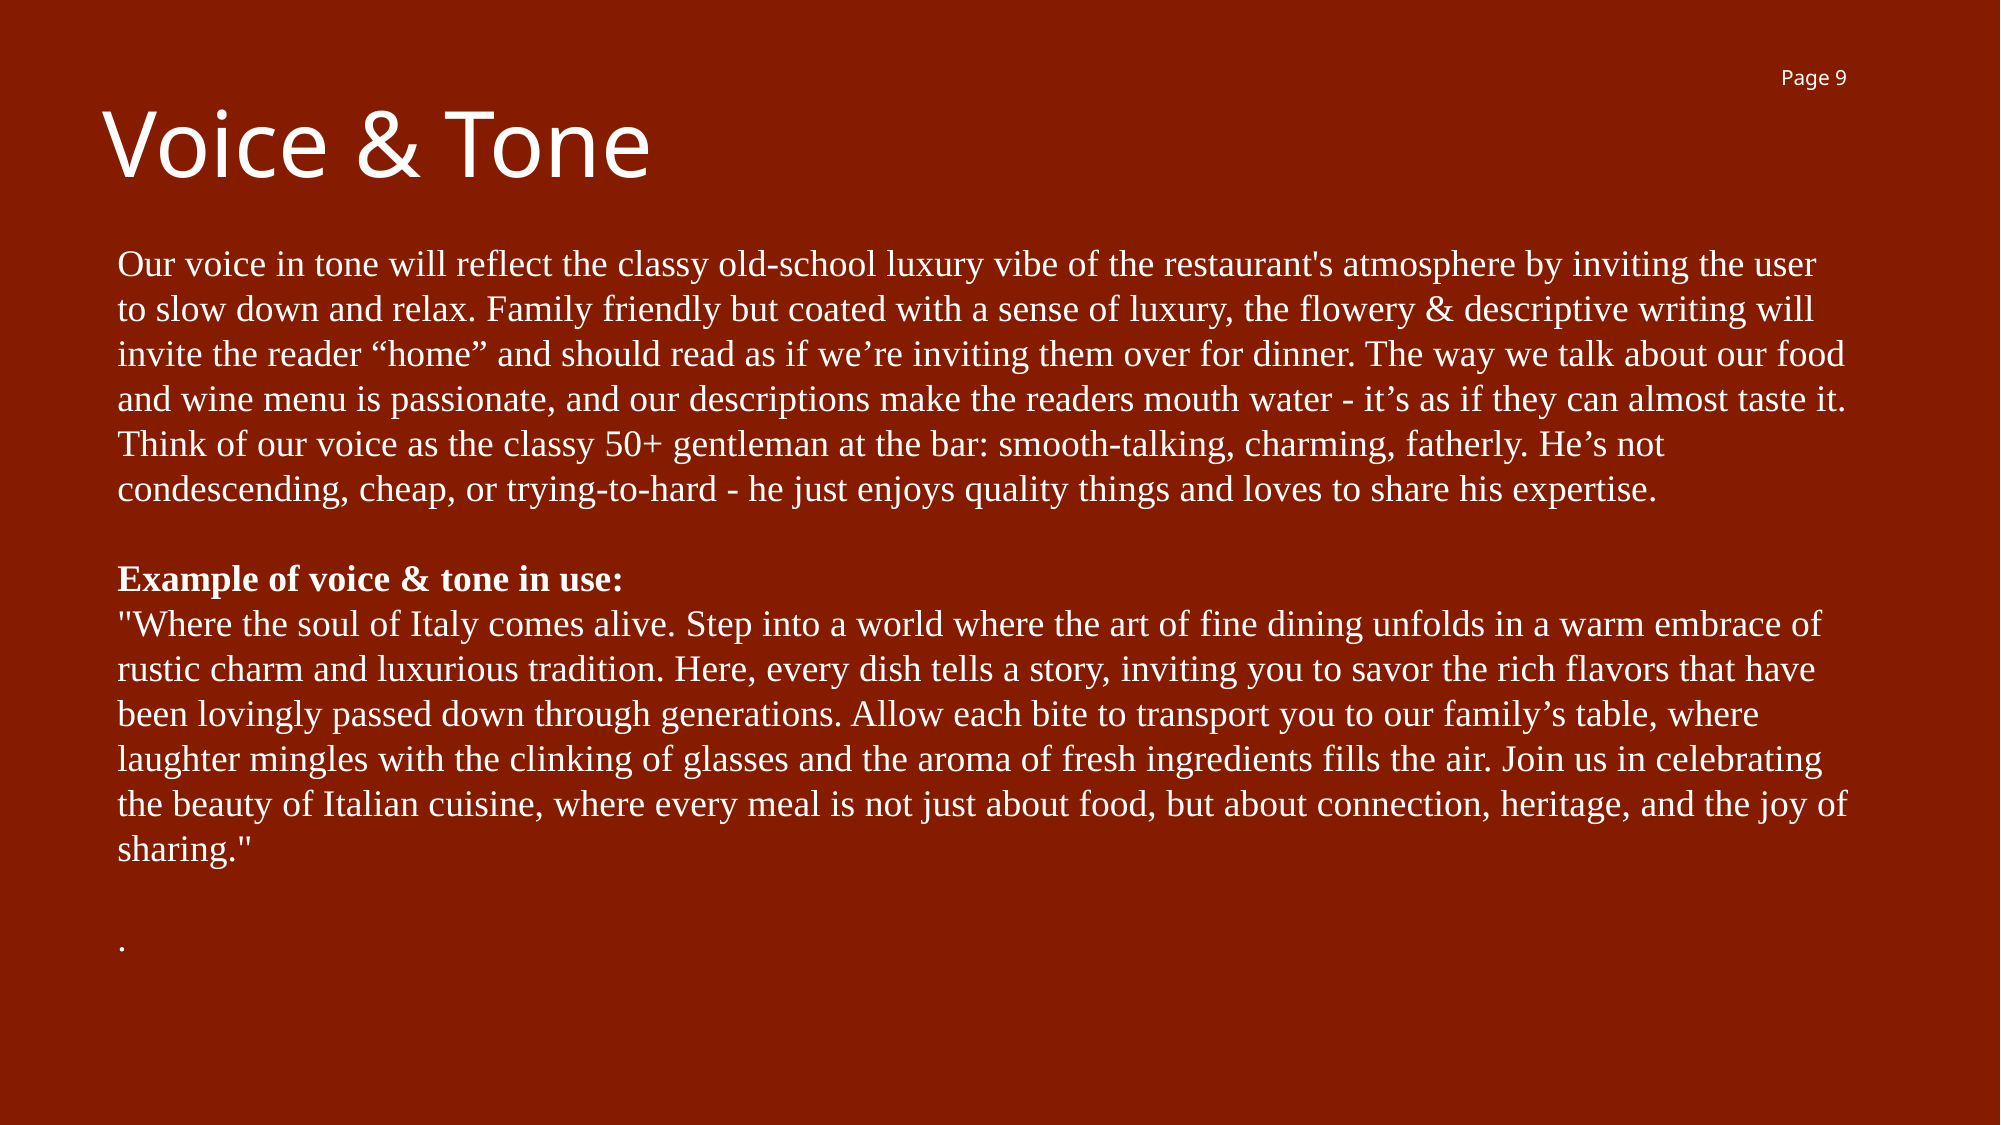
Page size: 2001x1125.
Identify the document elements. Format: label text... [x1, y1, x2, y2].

slide_number Page 9 [1717, 52, 1868, 105]
text_box Voice & Tone [87, 78, 1718, 204]
text_box Our voice in tone will reflect the classy old-school luxury vibe of the restaurant's atmosphere by inviting the user to slow down and relax. Family friendly but coated with a sense of luxury, the flowery & descriptive writing will invite the reader “home” and should read as if we’re inviting them over for dinner. The way we talk about our food and wine menu is passionate, and our descriptions make the readers mouth water - it’s as if they can almost taste it. Think of our voice as the classy 50+ gentleman at the bar: smooth-talking, charming, fatherly. He’s not condescending, cheap, or trying-to-hard - he just enjoys quality things and loves to share his expertise. Example of voice & tone in use: "Where the soul of Italy comes alive. Step into a world where the art of fine dining unfolds in a warm embrace of rustic charm and luxurious tradition. Here, every dish tells a story, inviting you to savor the rich flavors that have been lovingly passed down through generations. Allow each bite to transport you to our family’s table, where laughter mingles with the clinking of glasses and the aroma of fresh ingredients fills the air. Join us in celebrating the beauty of Italian cuisine, where every meal is not just about food, but about connection, heritage, and the joy of sharing." . [102, 231, 1868, 1011]
